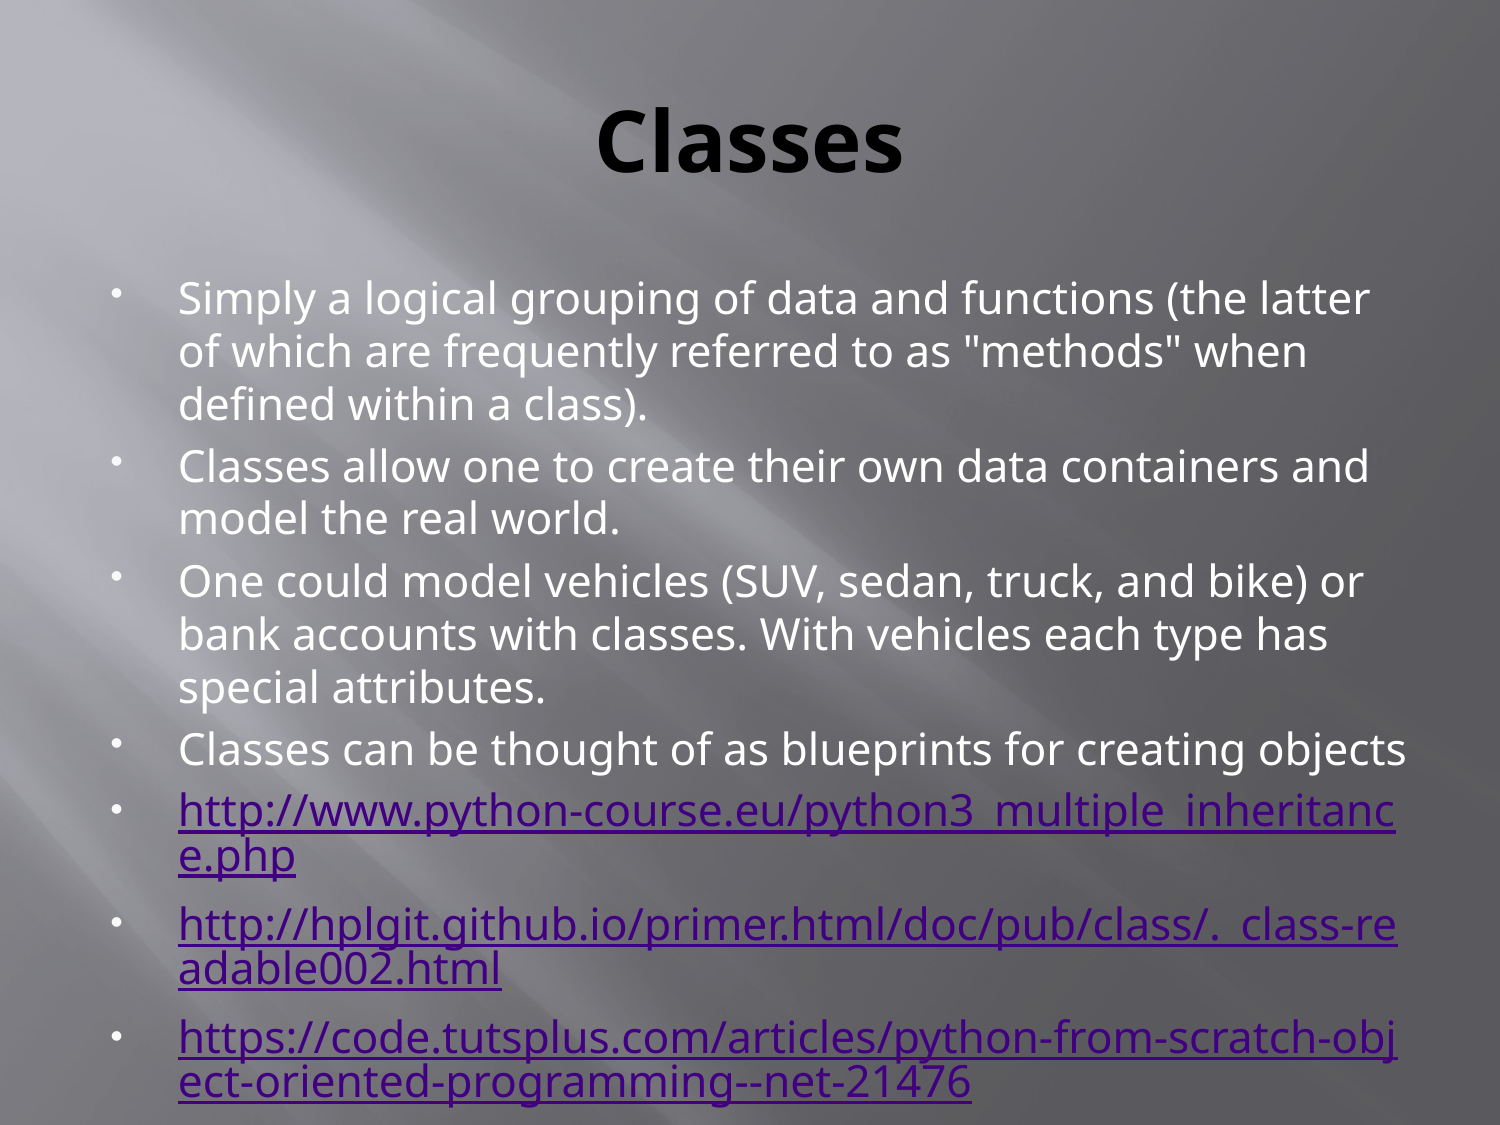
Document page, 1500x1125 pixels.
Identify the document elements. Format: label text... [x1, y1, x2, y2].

title Classes [75, 45, 1425, 233]
list Simply a logical grouping of data and functions (the latter of which are frequently referred to as "methods" when defined within a class). Classes allow one to create their own data containers and model the real world. One could model vehicles (SUV, sedan, truck, and bike) or bank accounts with classes. With vehicles each type has special attributes. Classes can be thought of as blueprints for creating objects http://www.python-course.eu/python3_multiple_inheritance.php http://hplgit.github.io/primer.html/doc/pub/class/._class-readable002.html https://code.tutsplus.com/articles/python-from-scratch-object-oriented-programming--net-21476 [75, 262, 1425, 1035]
